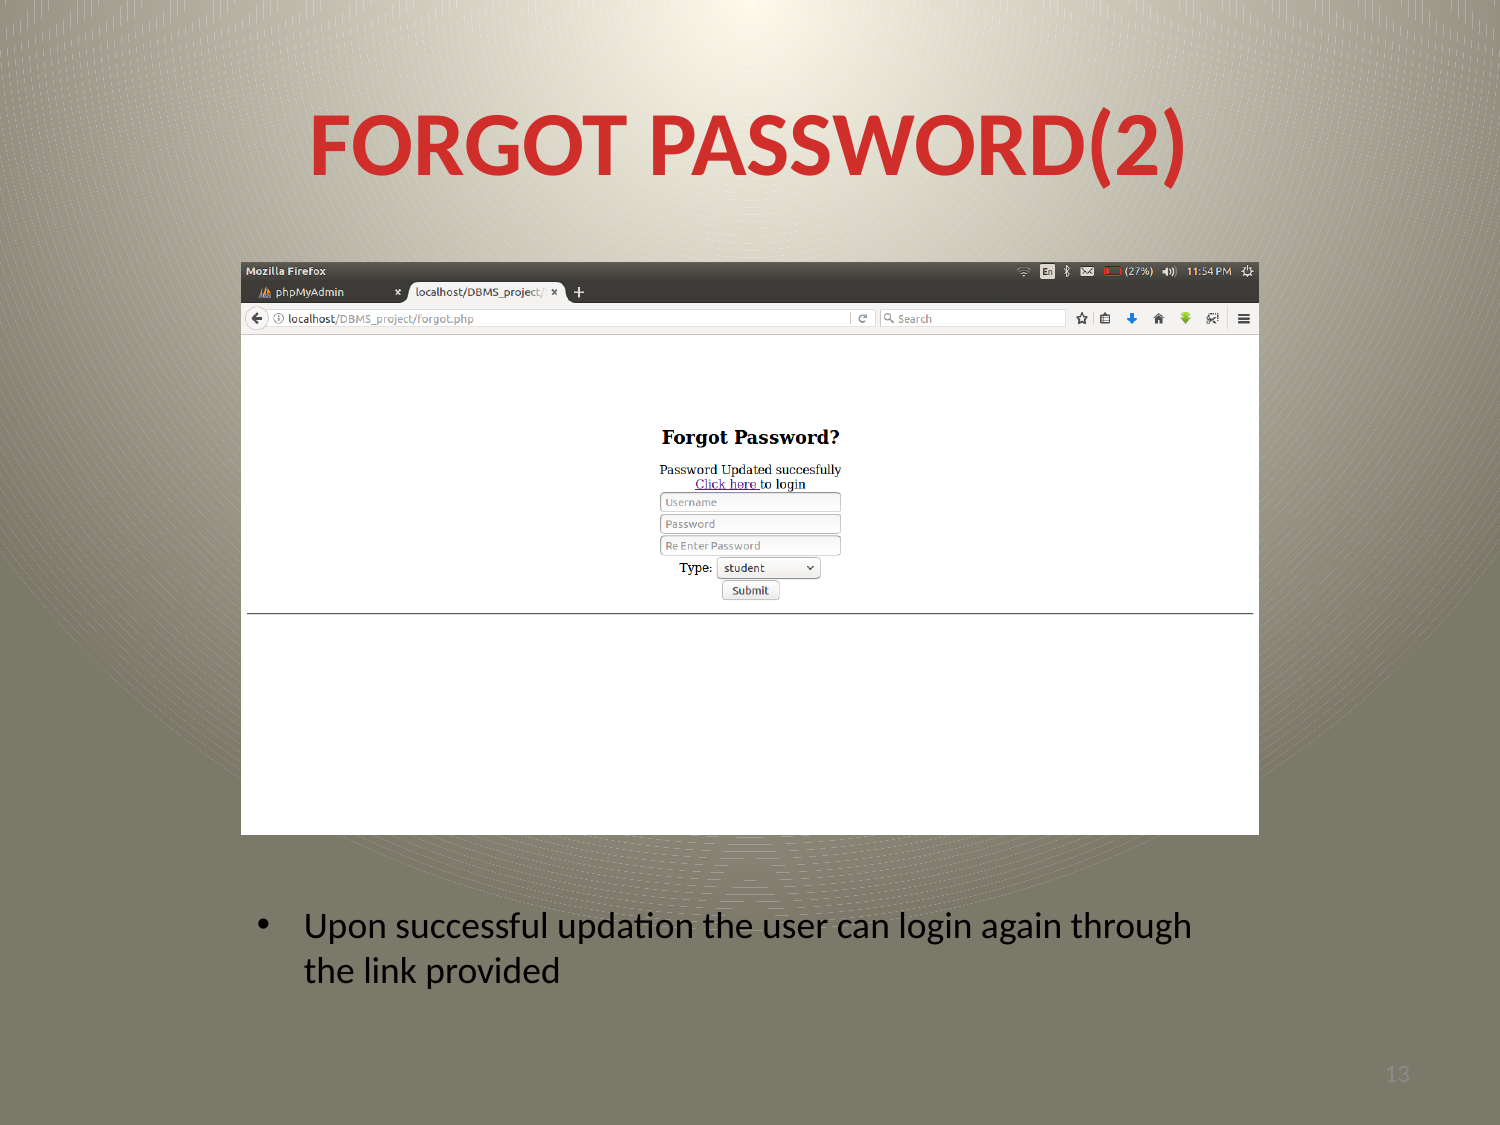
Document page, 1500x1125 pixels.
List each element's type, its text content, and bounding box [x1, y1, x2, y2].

text_box Upon successful updation the user can login again through the link provided [242, 893, 1258, 998]
title FORGOT PASSWORD(2) [75, 45, 1425, 233]
slide_number 13 [1074, 1042, 1425, 1103]
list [241, 262, 1259, 835]
